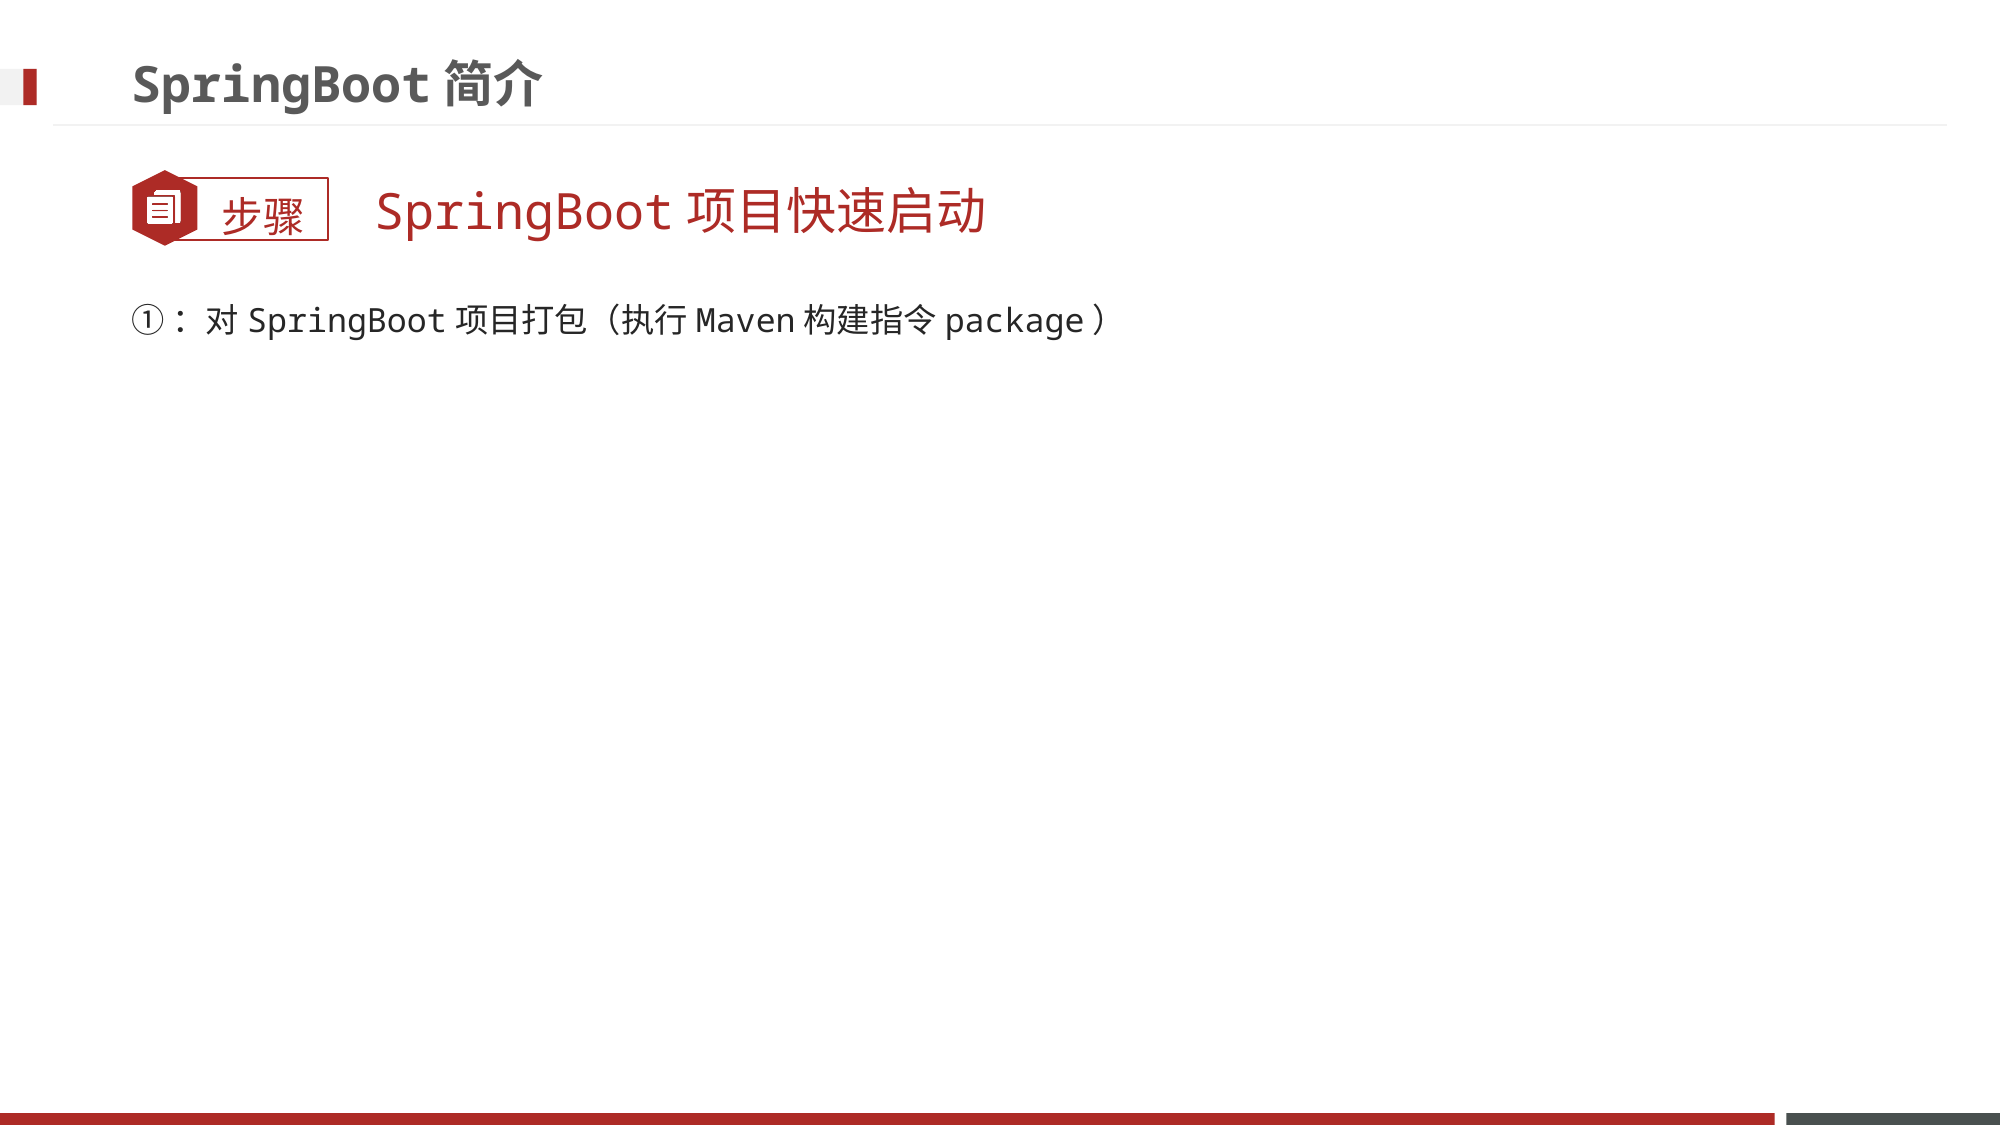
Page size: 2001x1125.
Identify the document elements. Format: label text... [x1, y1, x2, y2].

list SpringBoot项目快速启动 [360, 166, 1872, 252]
picture [147, 190, 181, 224]
list ①：对SpringBoot项目打包（执行Maven构建指令package） [116, 271, 1629, 396]
title SpringBoot简介 [116, 40, 1556, 125]
